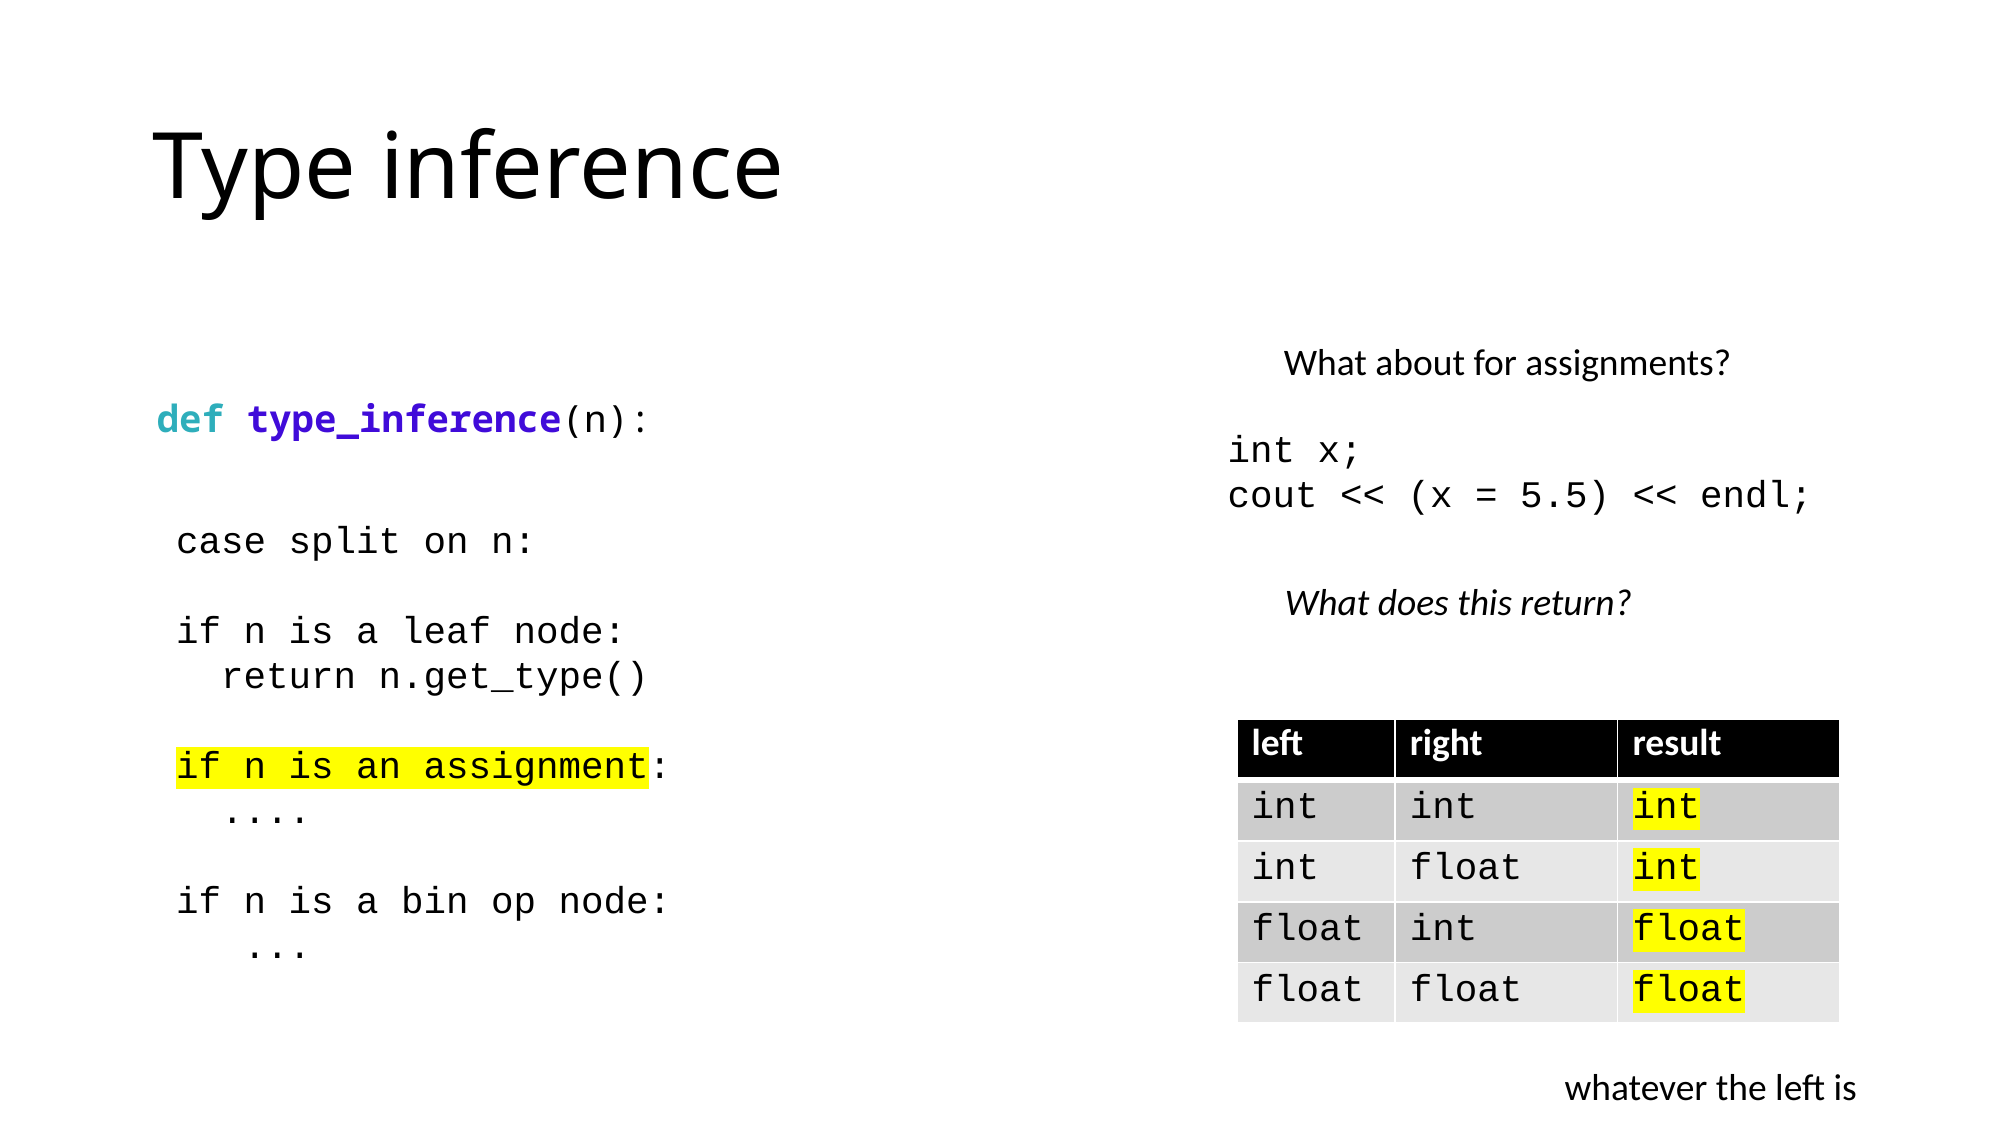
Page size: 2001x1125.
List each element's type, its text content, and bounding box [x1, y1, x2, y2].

table_cell int [1238, 783, 1394, 840]
table_header right [1396, 720, 1617, 777]
text_box whatever the left is [1549, 1055, 1872, 1116]
table_cell float [1618, 963, 1839, 1022]
title Type inference [137, 59, 1863, 278]
table_header left [1238, 720, 1394, 777]
table_cell float [1396, 842, 1617, 901]
table_cell int [1618, 842, 1839, 901]
table_cell float [1238, 903, 1394, 962]
text_box int x; cout << (x = 5.5) << endl; [1212, 417, 1828, 523]
table_cell float [1238, 963, 1394, 1022]
text_box def type_inference(n): [141, 387, 667, 448]
table_cell int [1618, 783, 1839, 840]
table_cell float [1396, 963, 1617, 1022]
table_cell float [1618, 903, 1839, 962]
text_box What about for assignments? [1269, 330, 1747, 390]
table_cell int [1238, 842, 1394, 901]
table_cell int [1396, 783, 1617, 840]
text_box What does this return? [1270, 570, 1648, 631]
table_cell int [1396, 903, 1617, 962]
text_box case split on n: if n is a leaf node: return n.get_type() if n is an assignment: .... if n is a bin op node: ... [161, 508, 686, 973]
table_header result [1618, 720, 1839, 777]
